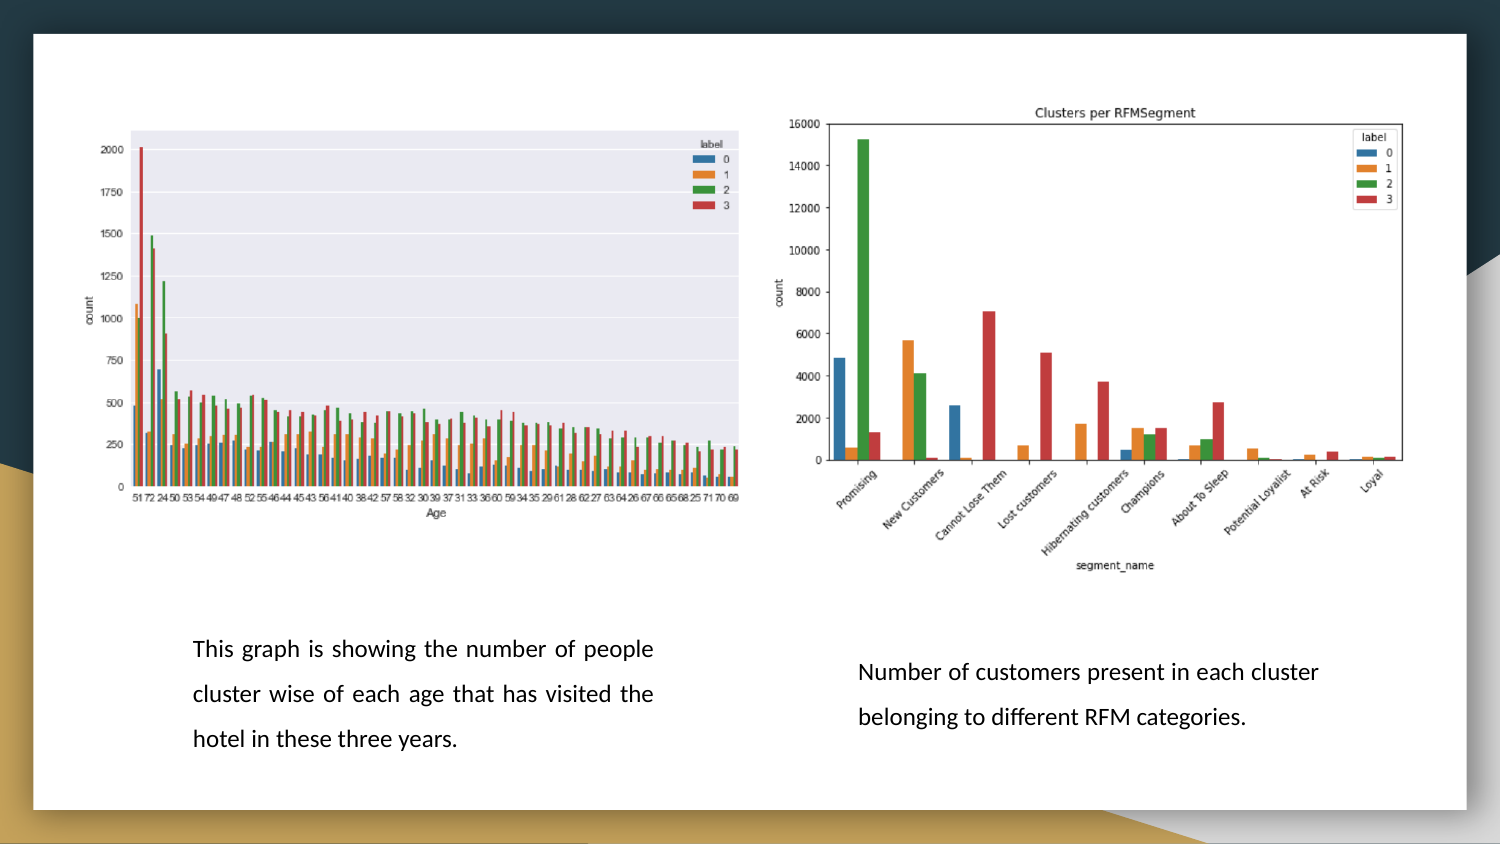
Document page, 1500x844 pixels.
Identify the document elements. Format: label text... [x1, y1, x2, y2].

picture [65, 116, 751, 521]
picture [769, 101, 1431, 577]
text_box Number of customers present in each cluster belonging to different RFM categories. [843, 625, 1336, 746]
text_box This graph is showing the number of people cluster wise of each age that has visited the hotel in these three years. [177, 602, 670, 768]
